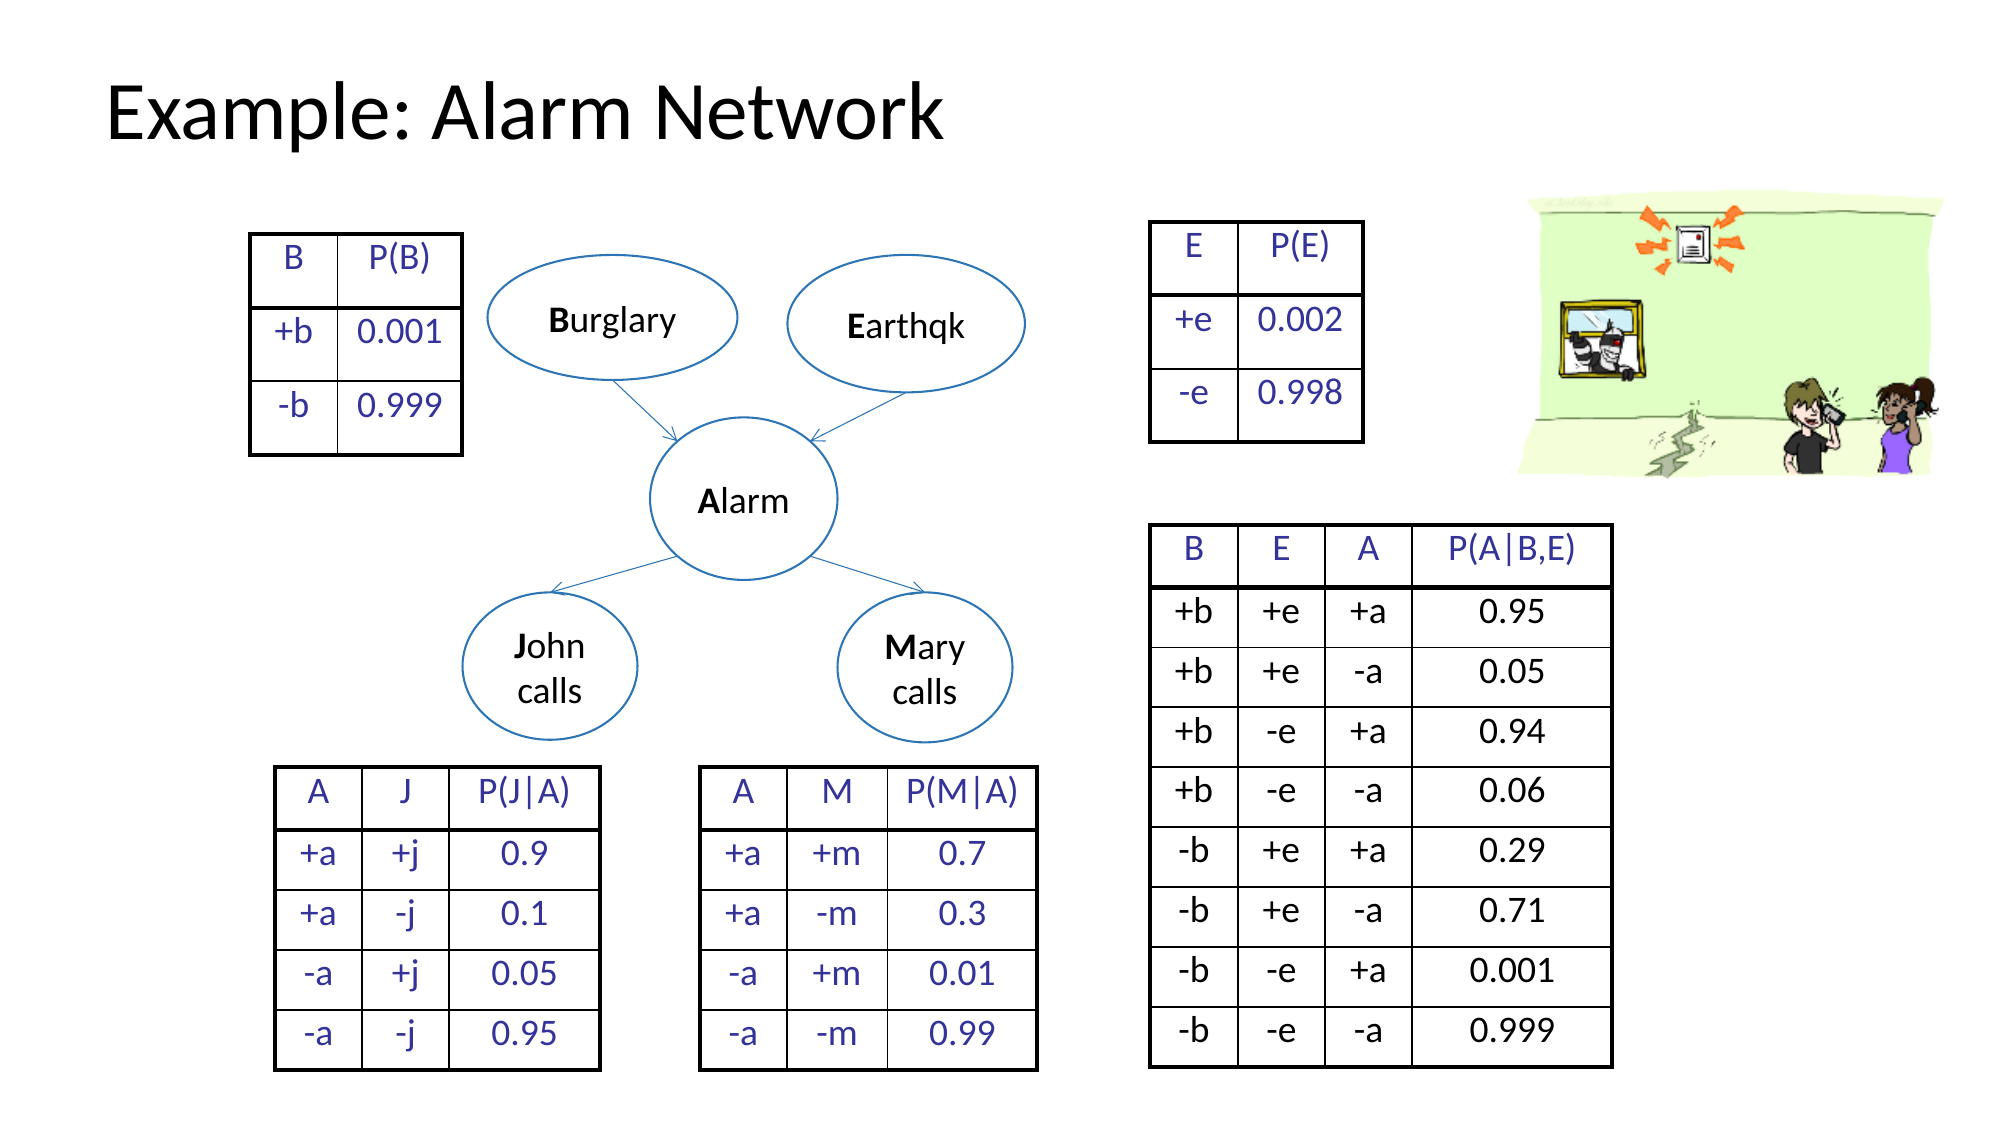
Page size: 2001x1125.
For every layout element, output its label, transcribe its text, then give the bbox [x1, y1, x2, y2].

table_cell -b [1152, 828, 1237, 886]
table_cell +b [1152, 708, 1237, 766]
table_cell 0.999 [338, 382, 460, 453]
table_cell +e [1239, 590, 1324, 647]
table_cell -b [1152, 1008, 1237, 1065]
table_cell +j [363, 951, 448, 1009]
table_cell -a [1326, 648, 1411, 706]
table_cell +a [702, 891, 786, 949]
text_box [614, 378, 676, 443]
table_cell 0.3 [888, 891, 1035, 949]
table_header E [1239, 527, 1324, 585]
table_cell +m [788, 951, 887, 1009]
table_cell 0.05 [450, 951, 598, 1009]
table_cell 0.999 [1413, 1008, 1610, 1065]
table_cell 0.71 [1413, 888, 1610, 946]
text_box Mary calls [836, 591, 1014, 744]
table_cell +a [1326, 590, 1411, 647]
table_cell -b [252, 382, 337, 453]
table_header E [1152, 224, 1237, 293]
table_cell +e [1152, 297, 1237, 368]
table_cell 0.01 [888, 951, 1035, 1009]
table_cell -a [277, 951, 361, 1009]
table_header P(M|A) [888, 769, 1035, 828]
text_box Earthqk [786, 253, 1026, 394]
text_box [595, 510, 632, 638]
table_cell -a [1326, 1008, 1411, 1065]
title Example: Alarm Network [90, 60, 1816, 164]
text_box Alarm [648, 416, 839, 581]
table_cell +a [277, 891, 361, 949]
table_cell 0.7 [888, 832, 1035, 889]
table_cell +b [252, 310, 337, 380]
table_cell +e [1239, 648, 1324, 706]
table_cell +a [702, 832, 786, 889]
table_cell +a [1326, 948, 1411, 1006]
text_box Burglary [486, 253, 739, 381]
table_header J [363, 769, 448, 828]
table_header P(J|A) [450, 769, 598, 828]
table_cell 0.29 [1413, 828, 1610, 886]
table_cell -a [1326, 768, 1411, 826]
table_cell -e [1239, 768, 1324, 826]
table_cell 0.06 [1413, 768, 1610, 826]
table_cell 0.05 [1413, 648, 1610, 706]
table_cell 0.998 [1239, 370, 1361, 440]
table_cell -j [363, 1011, 448, 1068]
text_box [849, 516, 886, 632]
table_cell -b [1152, 888, 1237, 946]
table_cell -e [1239, 708, 1324, 766]
table_cell +m [788, 832, 887, 889]
table_header B [1152, 527, 1237, 585]
table_cell -a [702, 1011, 786, 1068]
table_cell 0.001 [338, 310, 460, 380]
table_cell 0.9 [450, 832, 598, 889]
table_header A [702, 769, 786, 828]
table_cell 0.001 [1413, 948, 1610, 1006]
table_cell 0.002 [1239, 297, 1361, 368]
picture [1512, 187, 1950, 479]
table_cell 0.94 [1413, 708, 1610, 766]
table_cell -a [1326, 888, 1411, 946]
table_header P(B) [338, 236, 460, 306]
table_header M [788, 769, 887, 828]
table_cell +e [1239, 828, 1324, 886]
table_cell +b [1152, 648, 1237, 706]
table_cell 0.95 [1413, 590, 1610, 647]
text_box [833, 368, 883, 465]
table_cell -a [277, 1011, 361, 1068]
table_cell -e [1239, 948, 1324, 1006]
table_header B [252, 236, 337, 306]
table_header A [1326, 527, 1411, 585]
text_box John calls [461, 591, 639, 741]
table_header P(E) [1239, 224, 1361, 293]
table_cell -e [1152, 370, 1237, 440]
table_cell 0.99 [888, 1011, 1035, 1068]
table_cell +b [1152, 768, 1237, 826]
table_cell +a [277, 832, 361, 889]
table_cell -m [788, 891, 887, 949]
table_header A [277, 769, 361, 828]
table_cell -m [788, 1011, 887, 1068]
table_cell +e [1239, 888, 1324, 946]
table_cell -a [702, 951, 786, 1009]
table_header P(A|B,E) [1413, 527, 1610, 585]
table_cell -j [363, 891, 448, 949]
table_cell +j [363, 832, 448, 889]
table_cell +a [1326, 828, 1411, 886]
table_cell 0.95 [450, 1011, 598, 1068]
table_cell 0.1 [450, 891, 598, 949]
table_cell -b [1152, 948, 1237, 1006]
table_cell -e [1239, 1008, 1324, 1065]
table_cell +b [1152, 590, 1237, 647]
table_cell +a [1326, 708, 1411, 766]
